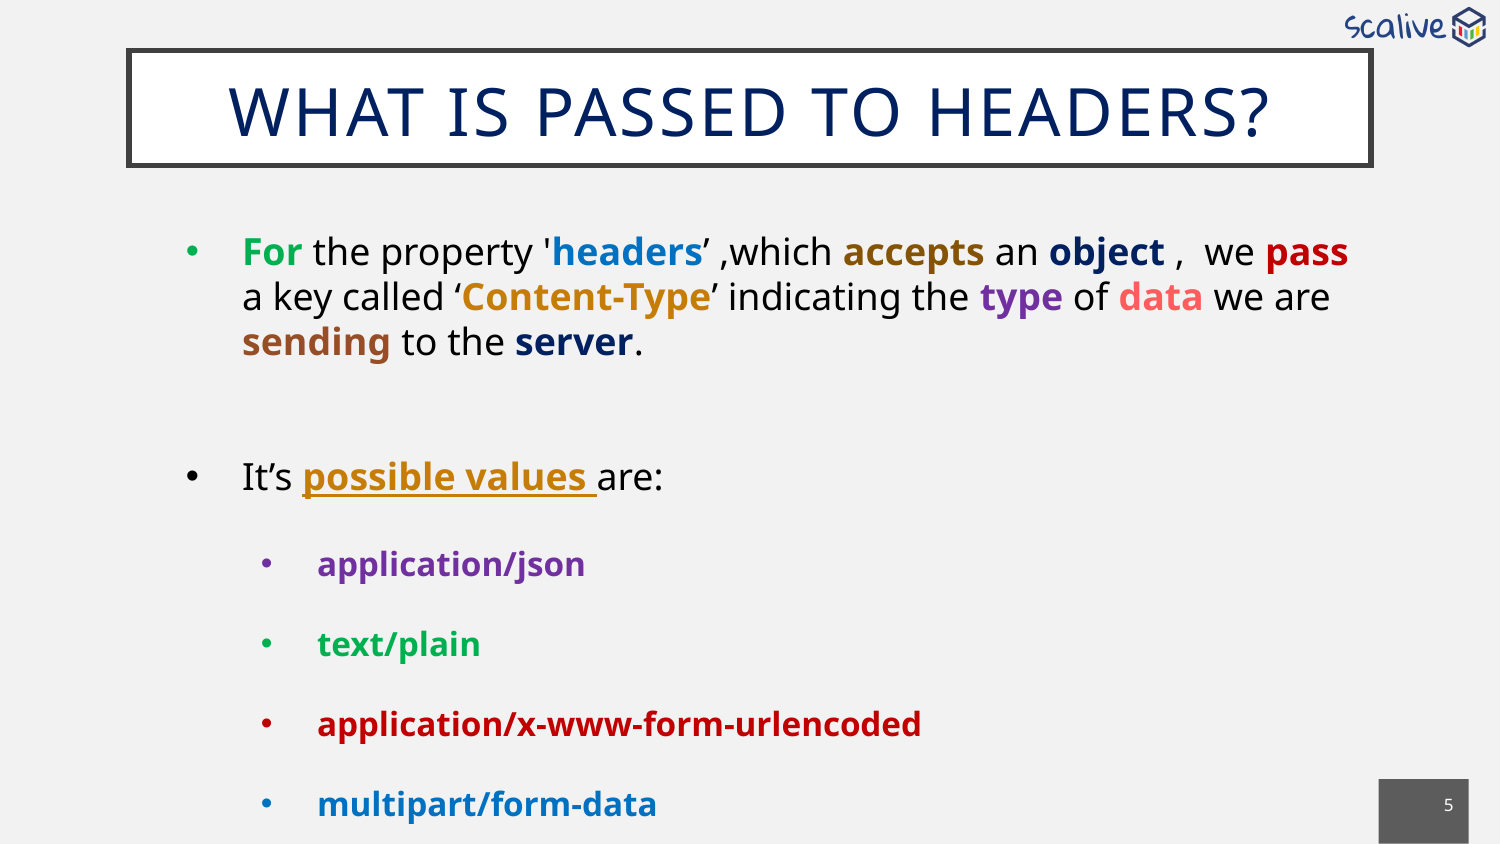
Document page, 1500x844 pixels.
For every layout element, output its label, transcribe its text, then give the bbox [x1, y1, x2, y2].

slide_number 5 [1388, 779, 1469, 844]
picture [1340, 3, 1489, 51]
text_box For the property 'headers’ ,which accepts an object , we pass a key called ‘Content-Type’ indicating the type of data we are sending to the server. It’s possible values are: application/json text/plain application/x-www-form-urlencoded multipart/form-data [171, 221, 1388, 844]
title What is passed to headers? [126, 48, 1374, 168]
